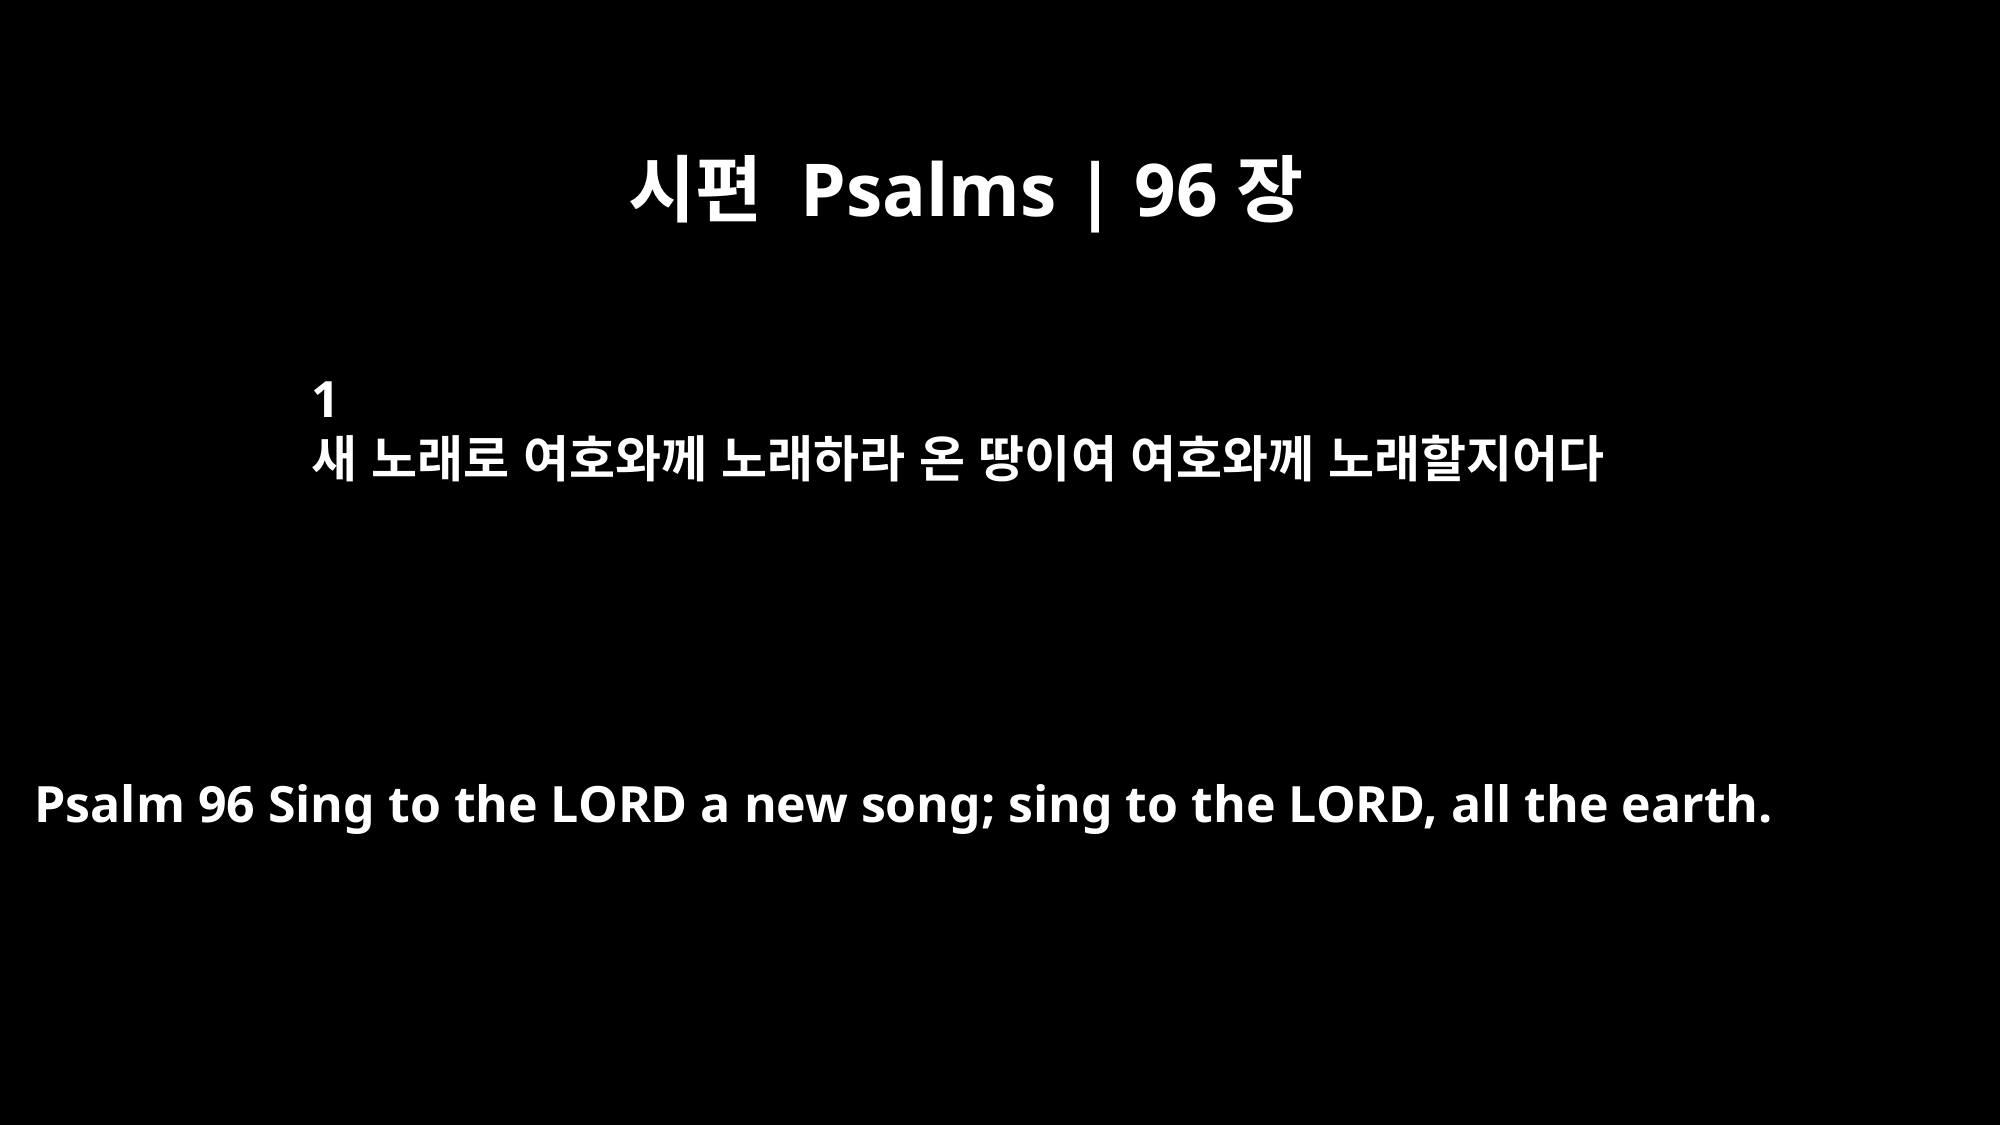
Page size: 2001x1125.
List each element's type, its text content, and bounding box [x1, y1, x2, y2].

text_box Psalm 96 Sing to the LORD a new song; sing to the LORD, all the earth. [19, 764, 1789, 840]
text_box 시편 Psalms | 96장 [613, 136, 1319, 239]
text_box 1 새 노래로 여호와께 노래하라 온 땅이여 여호와께 노래할지어다 [296, 359, 1621, 495]
